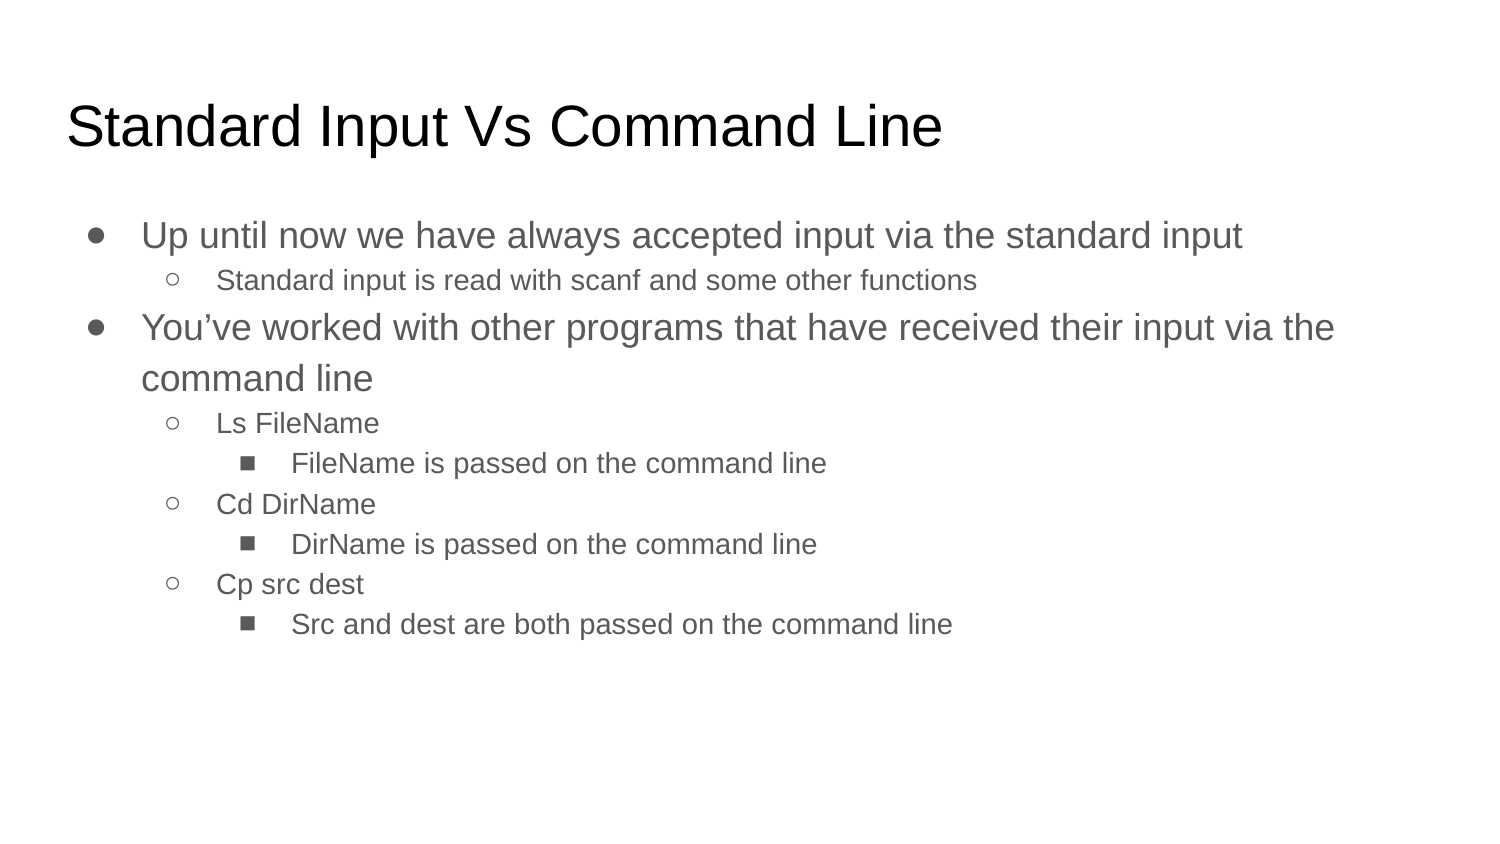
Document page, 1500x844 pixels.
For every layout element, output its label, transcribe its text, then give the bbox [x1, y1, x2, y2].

list Up until now we have always accepted input via the standard input Standard input is read with scanf and some other functions You’ve worked with other programs that have received their input via the command line Ls FileName FileName is passed on the command line Cd DirName DirName is passed on the command line Cp src dest Src and dest are both passed on the command line [51, 189, 1449, 750]
title Standard Input Vs Command Line [51, 72, 1449, 167]
